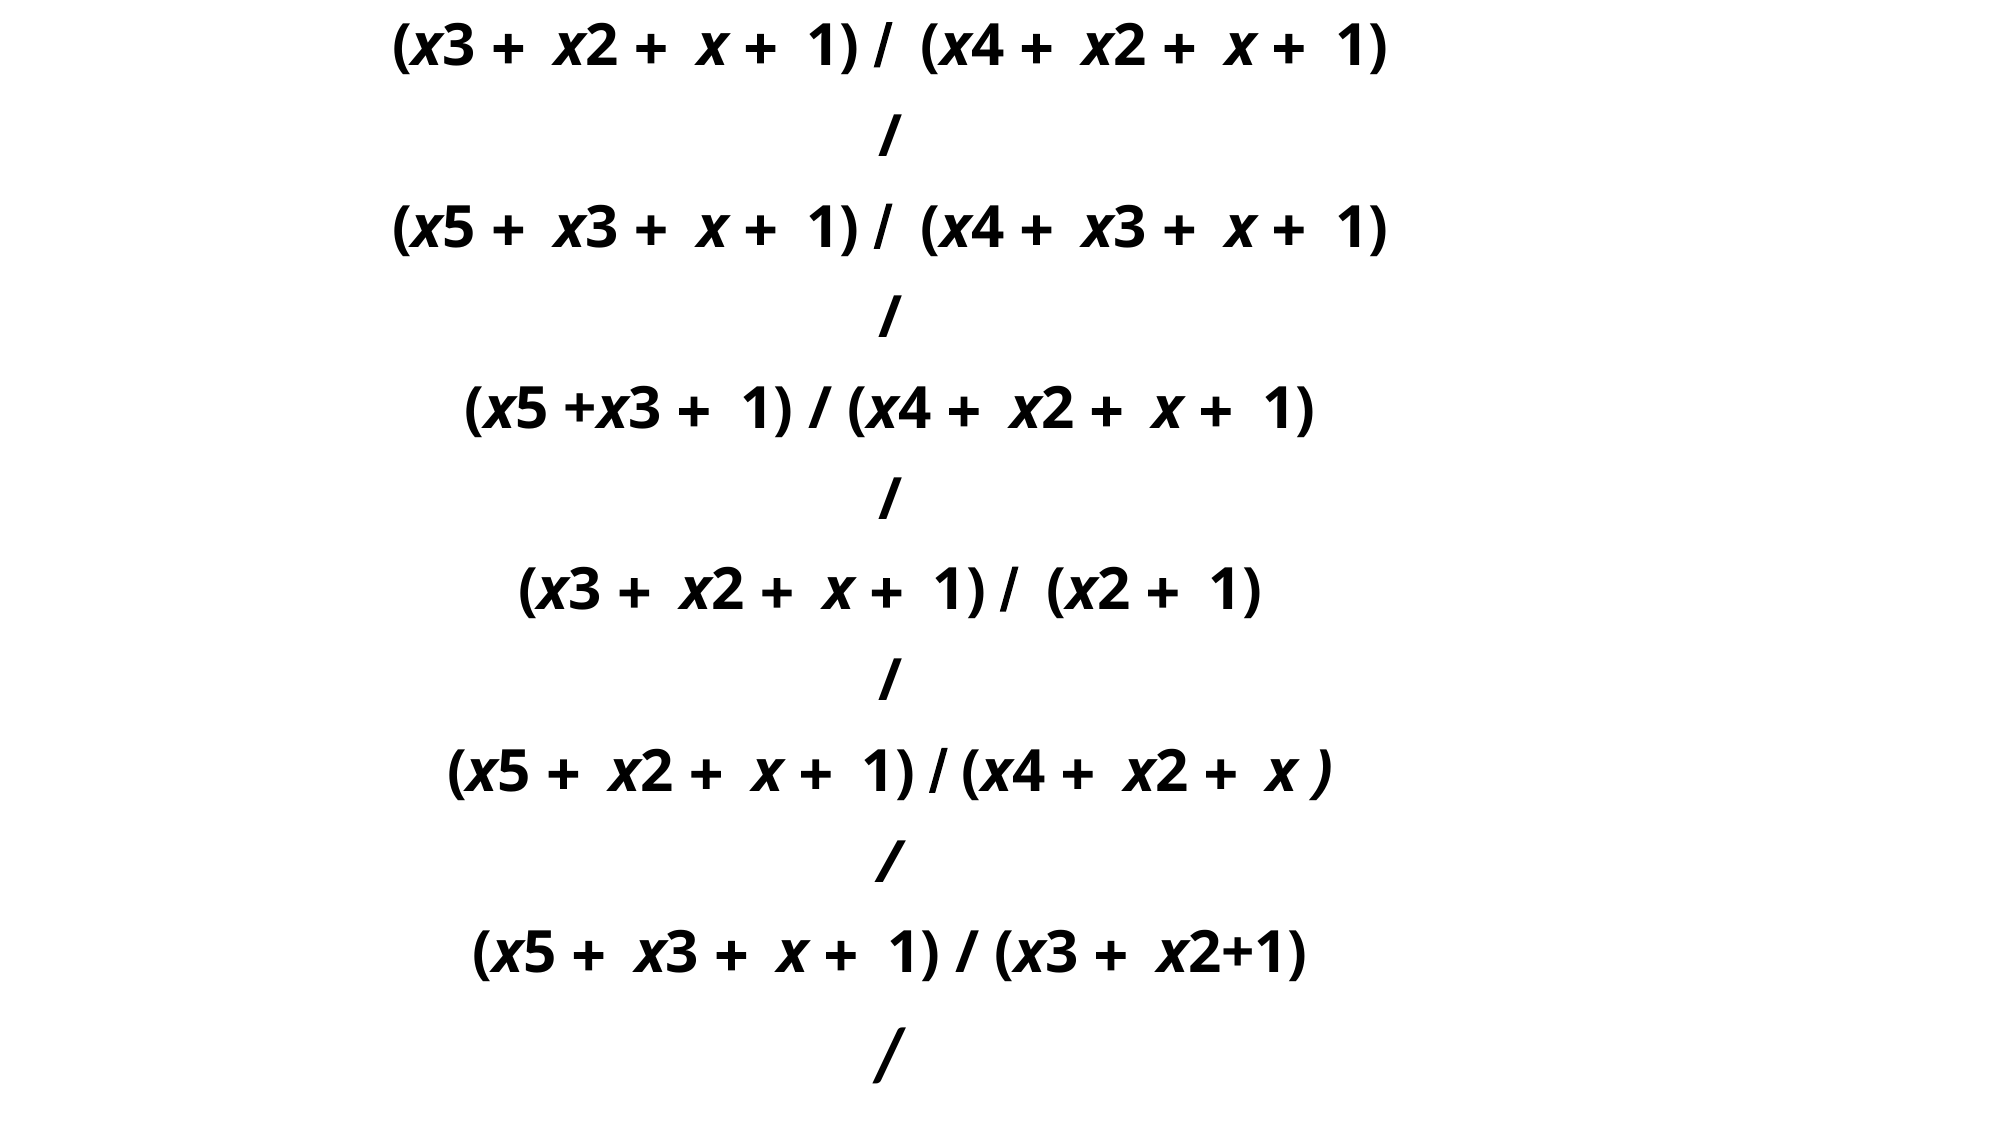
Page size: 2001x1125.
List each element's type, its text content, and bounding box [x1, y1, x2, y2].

text_box (x3 + x2 + x + 1) / (x4 + x2 + x + 1) / (x5 + x3 + x + 1) / (x4 + x3 + x + 1) / (x5 +x3 + 1) / (x4 + x2 + x + 1) / (x3 + x2 + x + 1) / (x2 + 1) / (x5 + x2 + x + 1) / (x4 + x2 + x ) / (x5 + x3 + x + 1) / (x3 + x2+1) / [153, 0, 1627, 1115]
